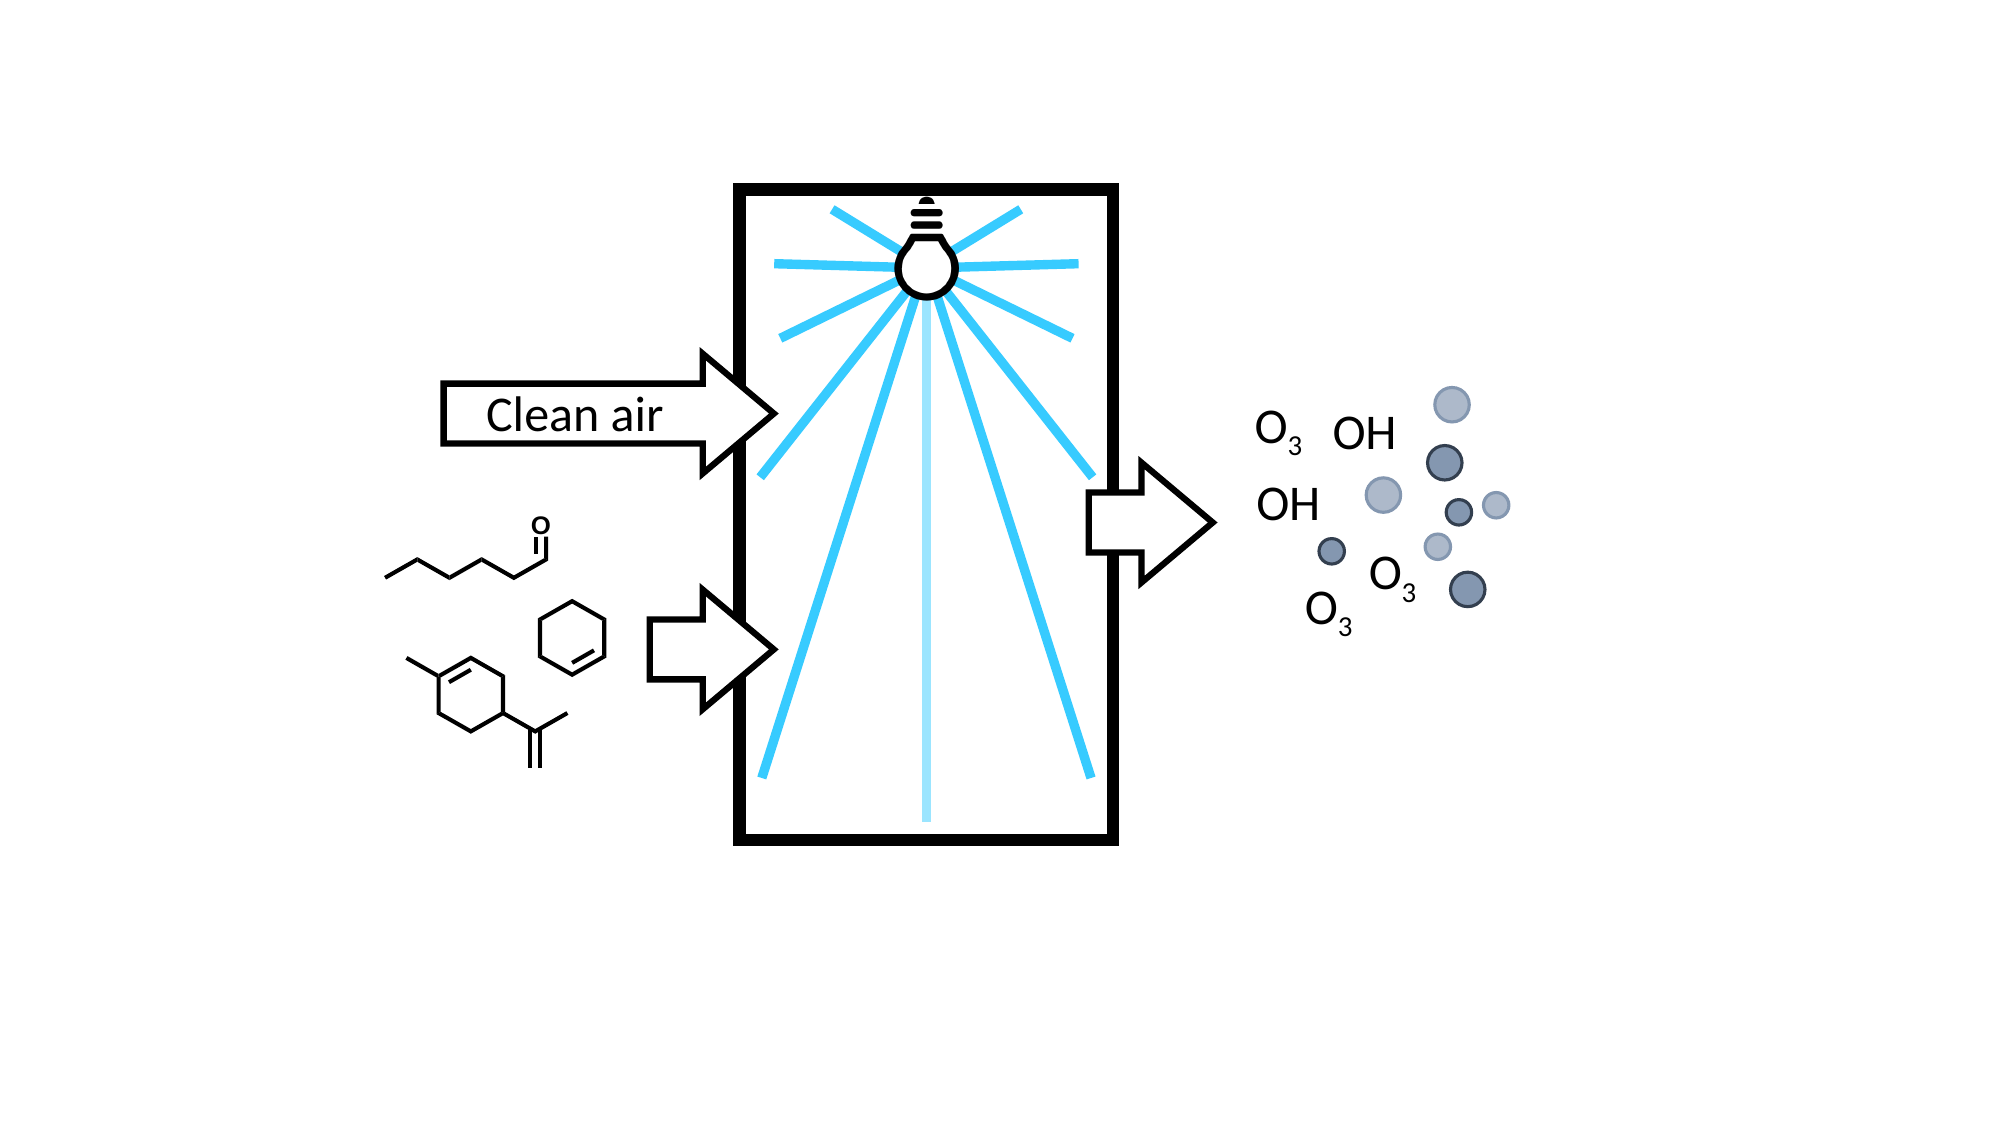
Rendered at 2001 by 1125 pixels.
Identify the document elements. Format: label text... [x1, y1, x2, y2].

text_box [1114, 460, 1215, 585]
text_box Clean air [471, 374, 679, 450]
text_box [442, 382, 471, 445]
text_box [382, 514, 615, 785]
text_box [1238, 385, 1509, 643]
text_box [648, 587, 739, 712]
text_box [679, 351, 739, 476]
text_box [739, 189, 1114, 840]
